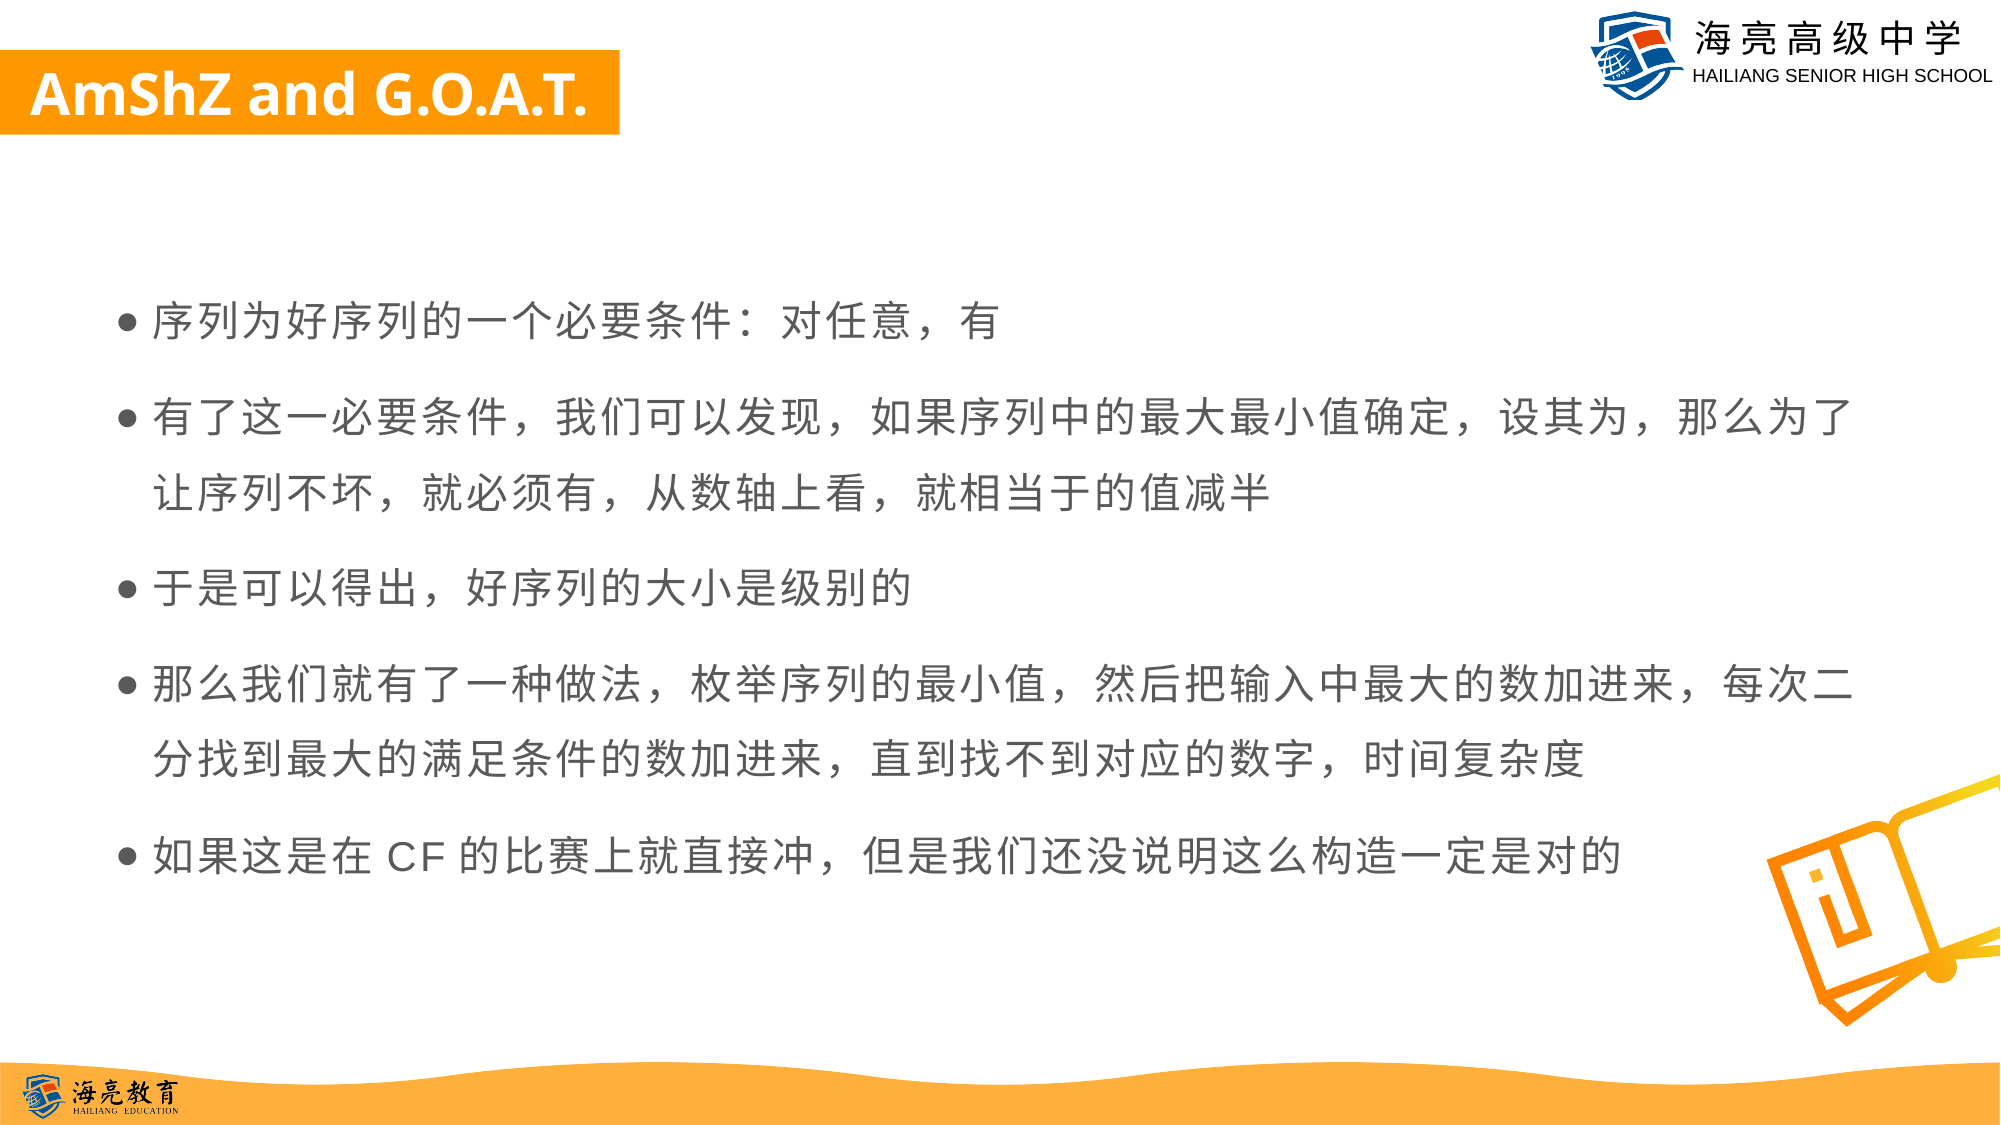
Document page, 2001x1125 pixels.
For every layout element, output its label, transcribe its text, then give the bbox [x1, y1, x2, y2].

text_box AmShZ and G.O.A.T. [0, 50, 620, 135]
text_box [1590, 7, 2000, 100]
picture [1766, 772, 2000, 1027]
picture [0, 1062, 2000, 1125]
